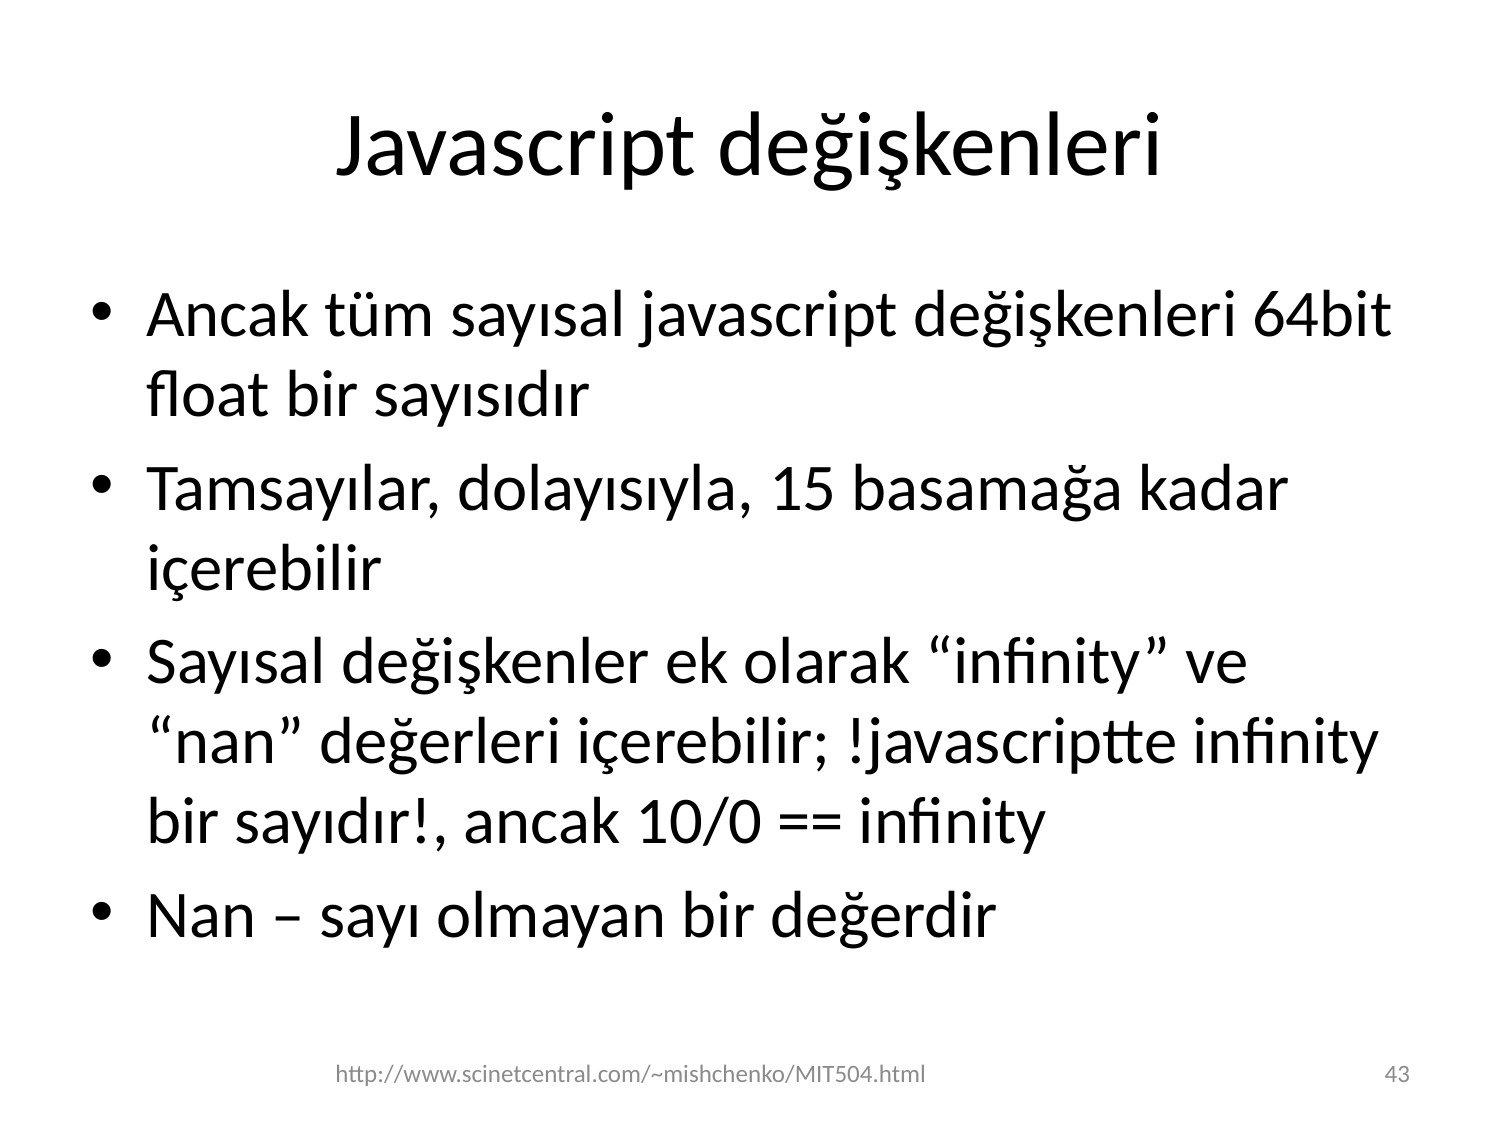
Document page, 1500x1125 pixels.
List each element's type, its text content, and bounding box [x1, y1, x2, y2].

footer http://www.scinetcentral.com/~mishchenko/MIT504.html [275, 1042, 988, 1103]
slide_number 43 [1074, 1042, 1425, 1103]
list Ancak tüm sayısal javascript değişkenleri 64bit float bir sayısıdır Tamsayılar, dolayısıyla, 15 basamağa kadar içerebilir Sayısal değişkenler ek olarak “infinity” ve “nan” değerleri içerebilir; !javascriptte infinity bir sayıdır!, ancak 10/0 == infinity Nan – sayı olmayan bir değerdir [75, 262, 1425, 1005]
title Javascript değişkenleri [75, 45, 1425, 233]
